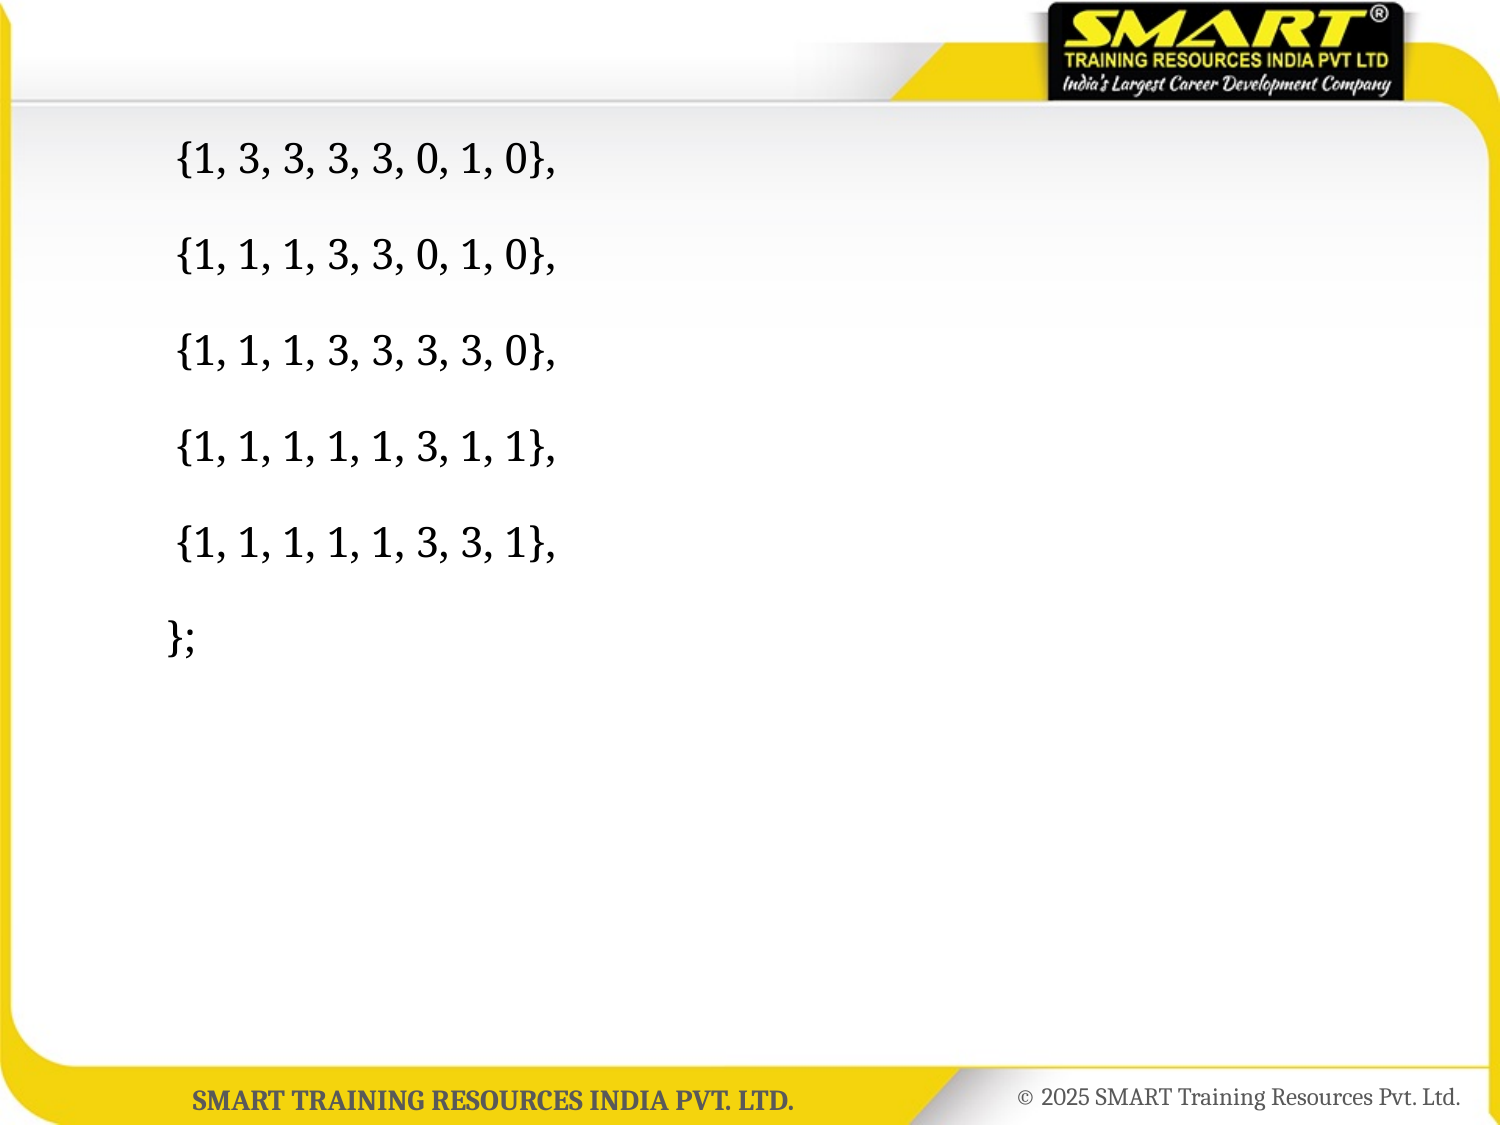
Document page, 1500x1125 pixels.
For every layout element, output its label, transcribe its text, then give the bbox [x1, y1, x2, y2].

text_box {1, 3, 3, 3, 3, 0, 1, 0}, {1, 1, 1, 3, 3, 0, 1, 0}, {1, 1, 1, 3, 3, 3, 3, 0}, {1, 1, 1, 1, 1, 3, 1, 1}, {1, 1, 1, 1, 1, 3, 3, 1}, }; [74, 99, 1423, 669]
picture [0, 1, 1500, 1125]
